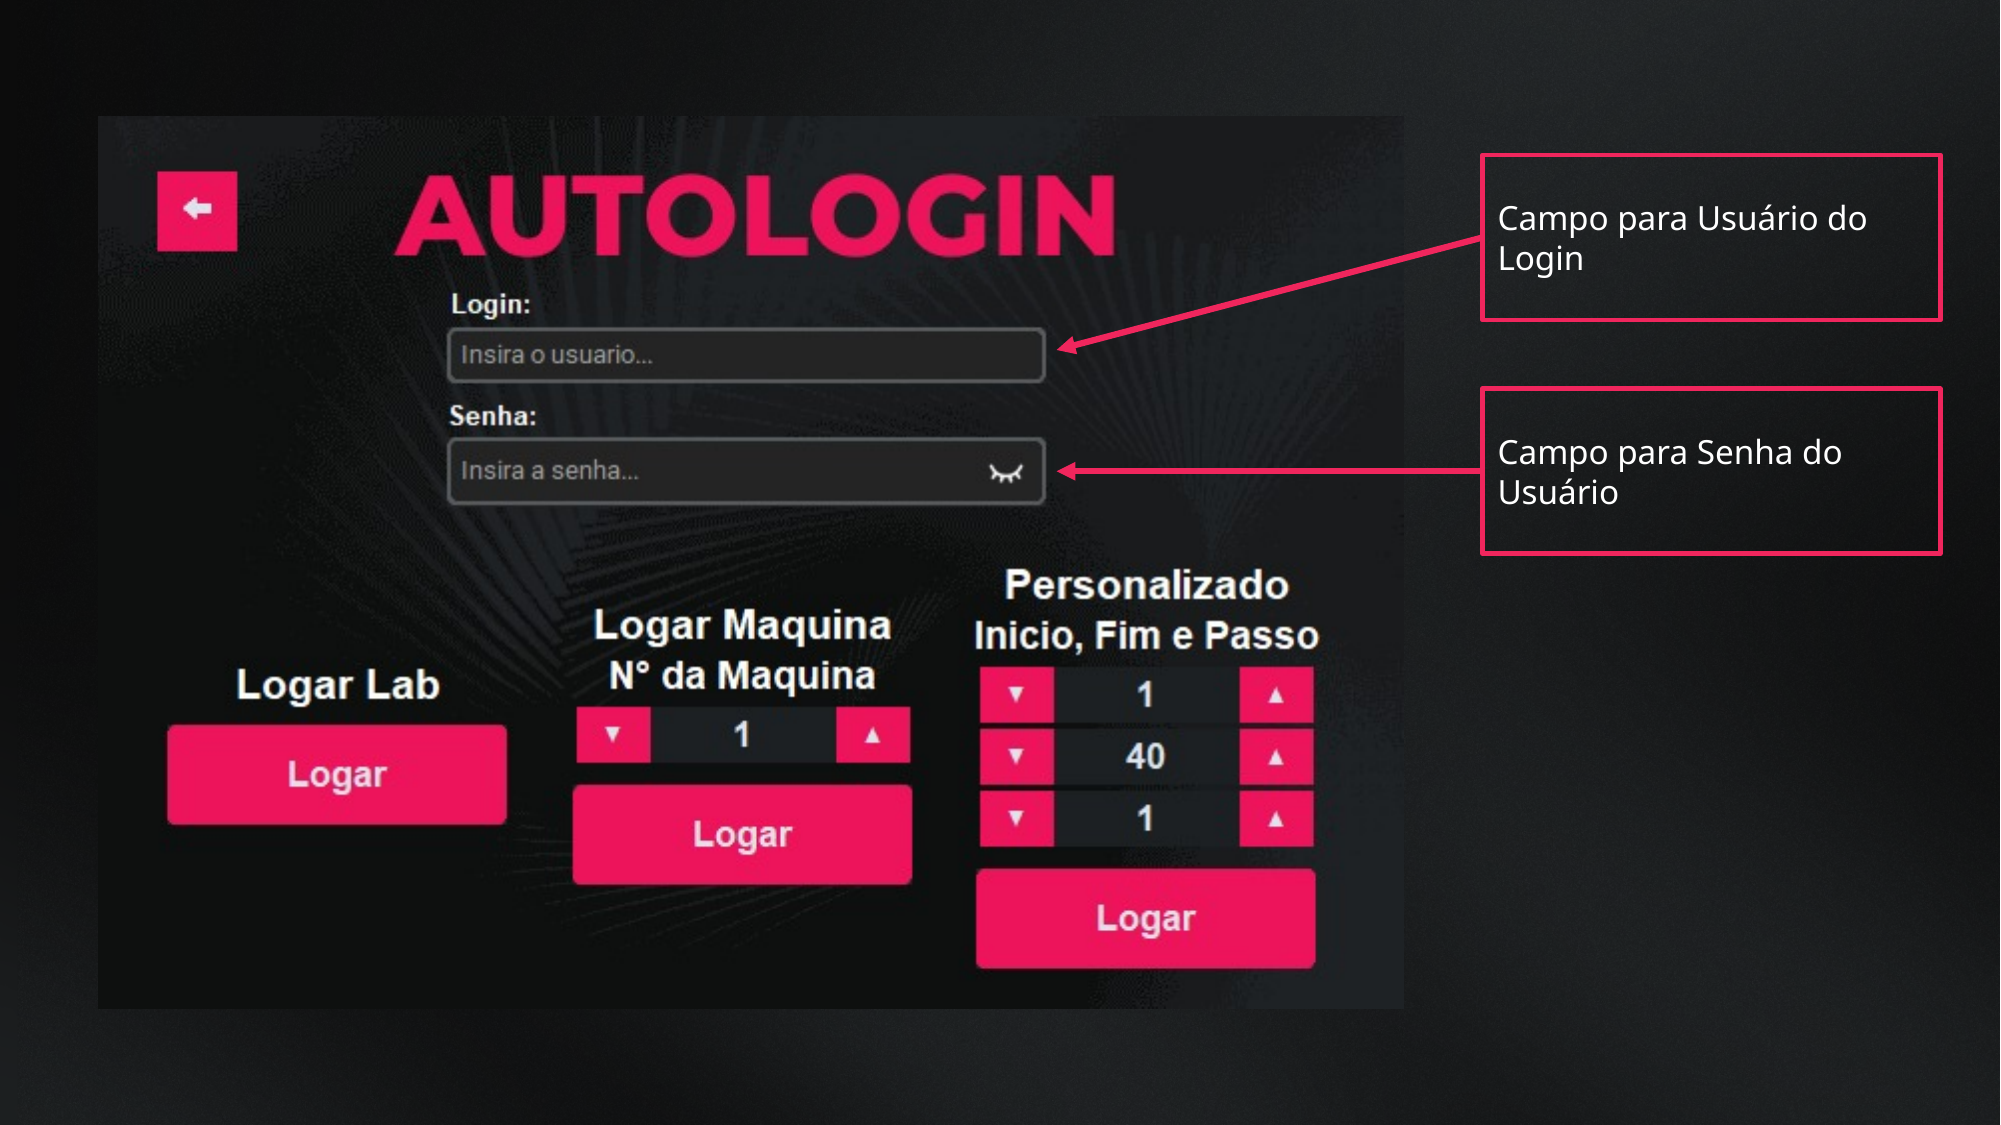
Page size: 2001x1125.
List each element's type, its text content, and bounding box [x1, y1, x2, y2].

text_box Campo para Senha do Usuário [1481, 387, 1942, 556]
picture [0, 0, 2000, 1125]
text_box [1056, 237, 1483, 351]
text_box Campo para Usuário do Login [1481, 153, 1942, 322]
